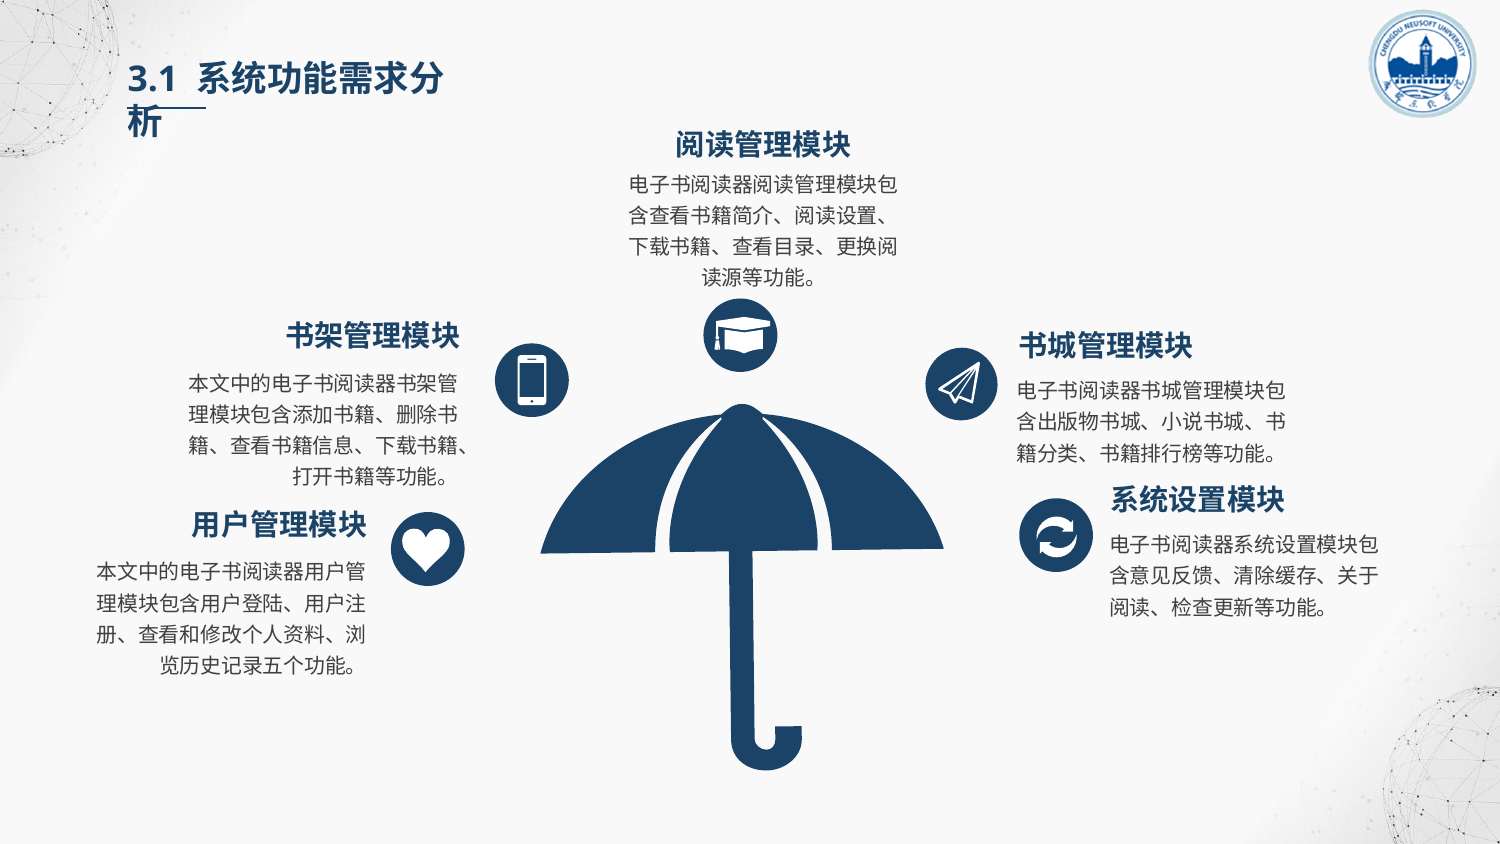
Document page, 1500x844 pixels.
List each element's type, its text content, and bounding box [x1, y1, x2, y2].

text_box 3.1 系统功能需求分析 [116, 50, 488, 147]
text_box 本文中的电子书阅读器用户管理模块包含用户登陆、用户注册、查看和修改个人资料、浏览历史记录五个功能。 [75, 547, 378, 684]
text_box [494, 343, 569, 418]
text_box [919, 342, 1003, 426]
text_box 书架管理模块 [273, 311, 472, 358]
text_box 书城管理模块 [1007, 321, 1206, 366]
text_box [386, 507, 470, 591]
text_box 用户管理模块 [180, 500, 379, 547]
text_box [1014, 493, 1098, 577]
text_box 本文中的电子书阅读器书架管理模块包含添加书籍、删除书籍、查看书籍信息、下载书籍、打开书籍等功能。 [167, 358, 470, 495]
text_box 阅读管理模块 [664, 120, 863, 159]
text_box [698, 293, 782, 377]
text_box 电子书阅读器阅读管理模块包含查看书籍简介、阅读设置、下载书籍、查看目录、更换阅读源等功能。 [612, 159, 915, 296]
picture [0, 0, 1500, 844]
text_box 电子书阅读器系统设置模块包含意见反馈、清除缓存、关于阅读、检查更新等功能。 [1098, 519, 1400, 625]
text_box 电子书阅读器书城管理模块包含出版物书城、小说书城、书籍分类、书籍排行榜等功能。 [1005, 366, 1308, 471]
text_box 系统设置模块 [1098, 475, 1298, 519]
text_box [540, 403, 944, 771]
